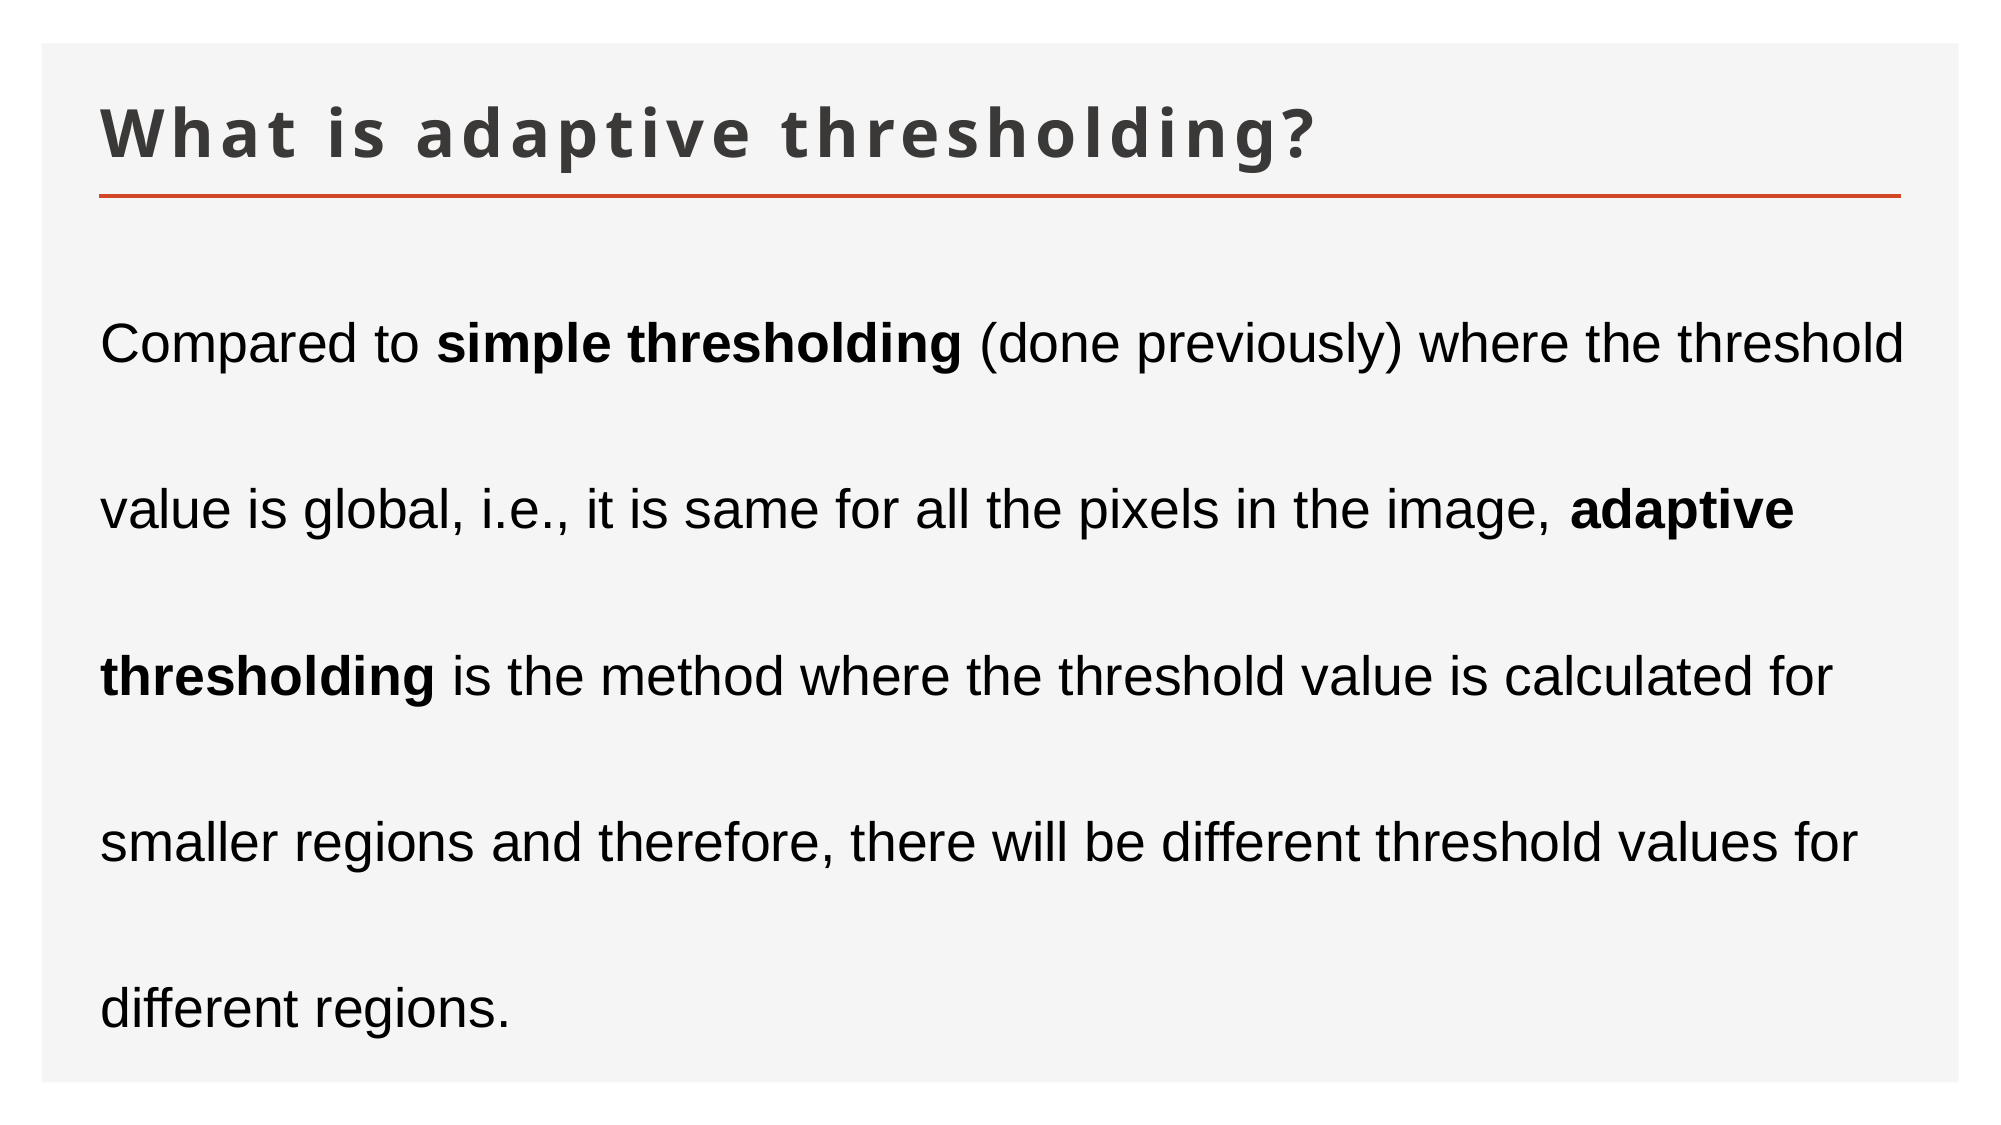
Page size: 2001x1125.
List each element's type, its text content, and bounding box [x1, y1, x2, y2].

title What is adaptive thresholding? [85, 73, 1909, 179]
list Compared to simple thresholding (done previously) where the threshold value is global, i.e., it is same for all the pixels in the image, adaptive thresholding is the method where the threshold value is calculated for smaller regions and therefore, there will be different threshold values for different regions. [85, 199, 1955, 1052]
